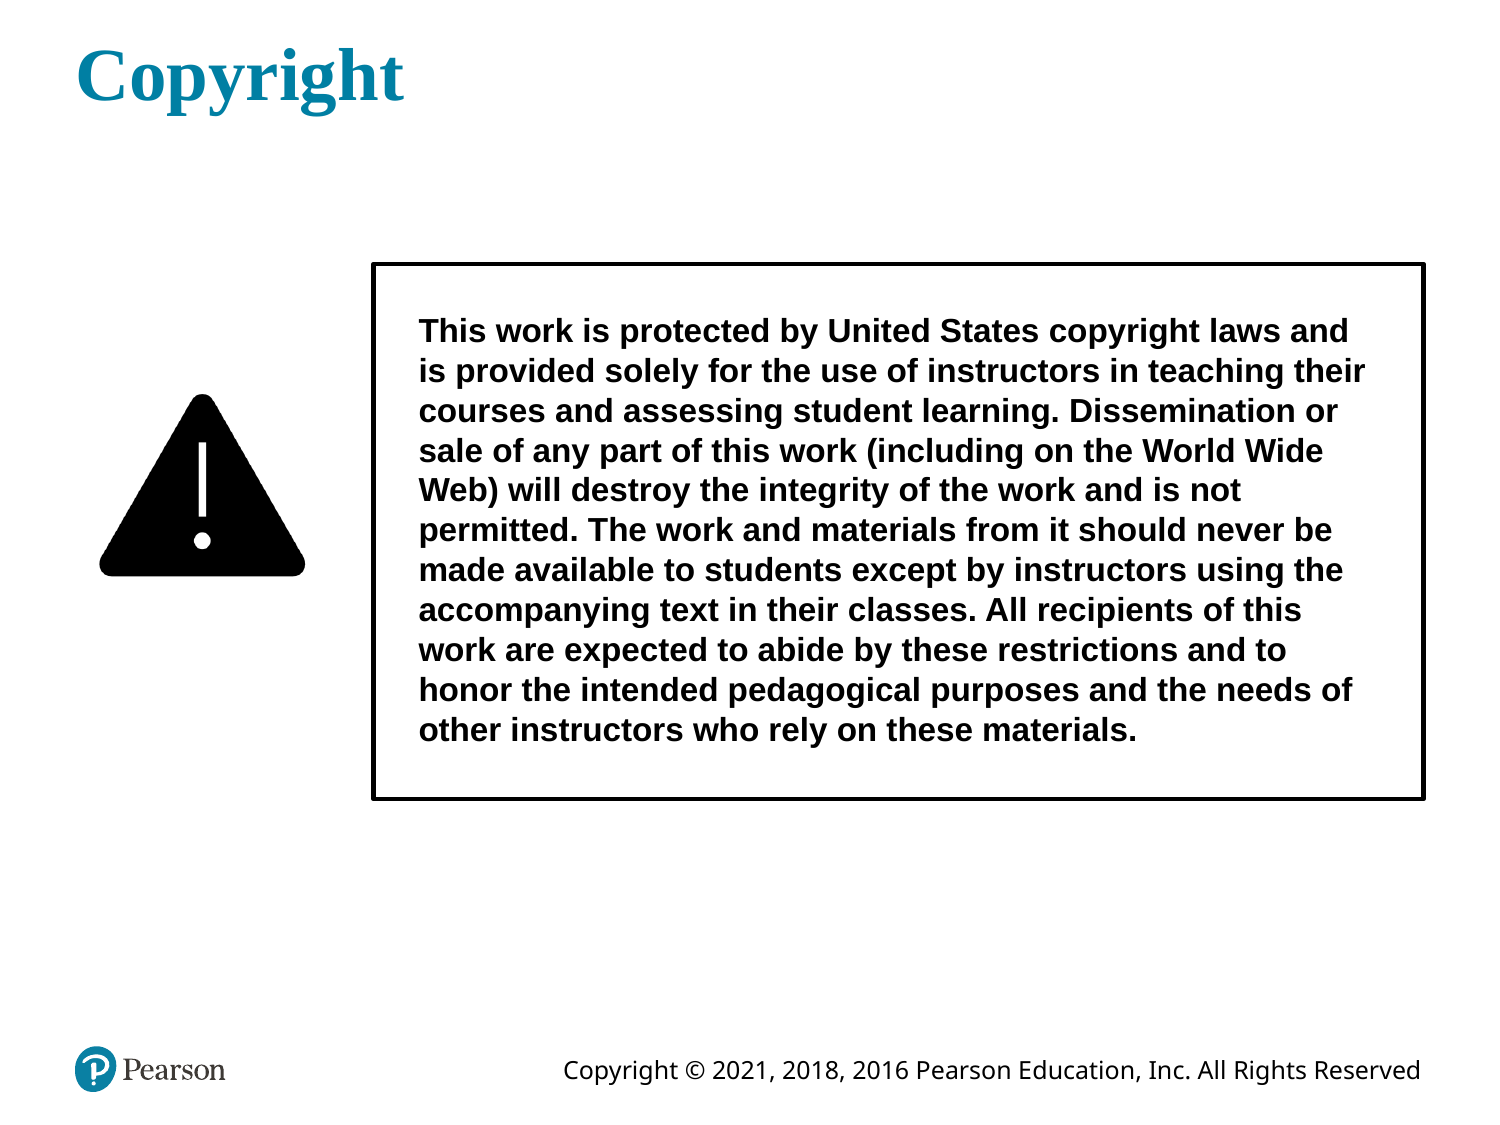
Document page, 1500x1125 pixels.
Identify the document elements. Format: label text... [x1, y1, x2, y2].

picture [91, 374, 313, 597]
title Copyright [75, 0, 1425, 116]
list This work is protected by United States copyright laws and is provided solely for the use of instructors in teaching their courses and assessing student learning. Dissemination or sale of any part of this work (including on the World Wide Web) will destroy the integrity of the work and is not permitted. The work and materials from it should never be made available to students except by instructors using the accompanying text in their classes. All recipients of this work are expected to abide by these restrictions and to honor the intended pedagogical purposes and the needs of other instructors who rely on these materials. [373, 263, 1424, 800]
